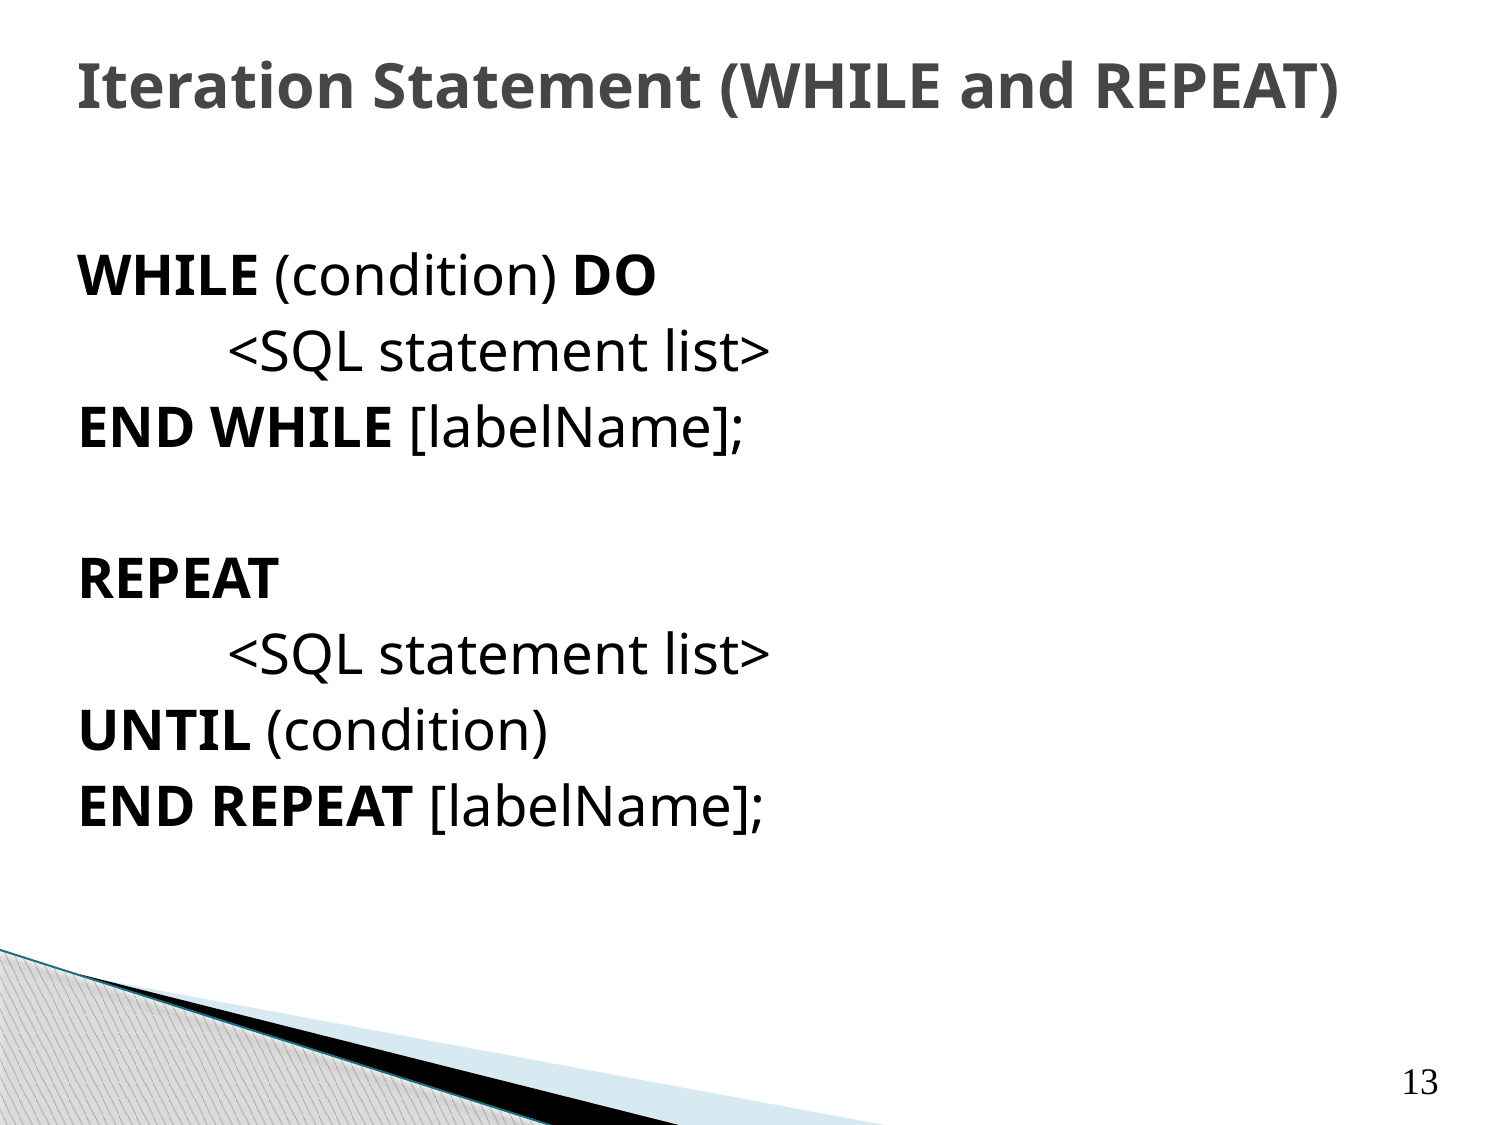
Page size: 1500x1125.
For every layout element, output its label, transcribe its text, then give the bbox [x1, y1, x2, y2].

list WHILE (condition) DO <SQL statement list> END WHILE [labelName]; REPEAT <SQL statement list> UNTIL (condition) END REPEAT [labelName]; [62, 231, 1438, 927]
text_box 13 [1386, 1049, 1500, 1110]
title Iteration Statement (WHILE and REPEAT) [62, 37, 1438, 129]
